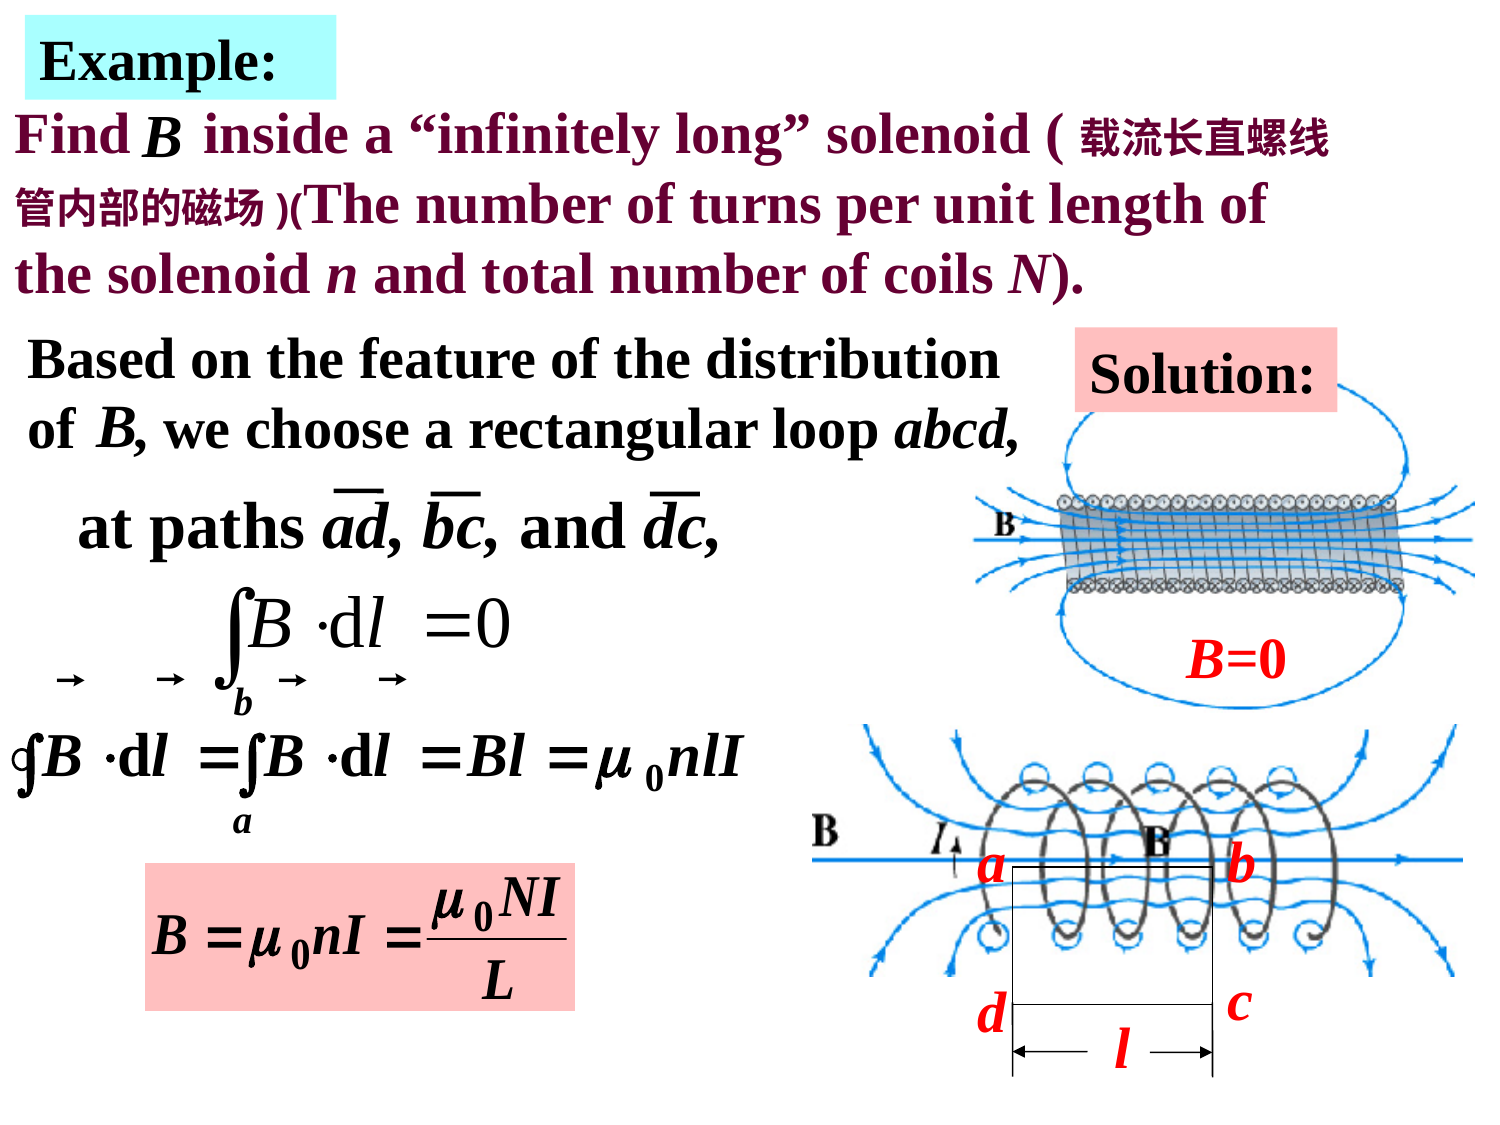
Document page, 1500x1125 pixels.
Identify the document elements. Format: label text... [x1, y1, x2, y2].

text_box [190, 570, 522, 668]
text_box Solution: [1074, 327, 1338, 362]
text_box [812, 724, 1463, 977]
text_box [962, 817, 1300, 1088]
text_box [0, 668, 763, 850]
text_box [62, 474, 763, 570]
text_box [537, 62, 1463, 148]
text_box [968, 362, 1475, 713]
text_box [145, 862, 575, 1011]
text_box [12, 312, 1063, 468]
text_box Example: [24, 14, 337, 87]
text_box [0, 87, 1350, 313]
